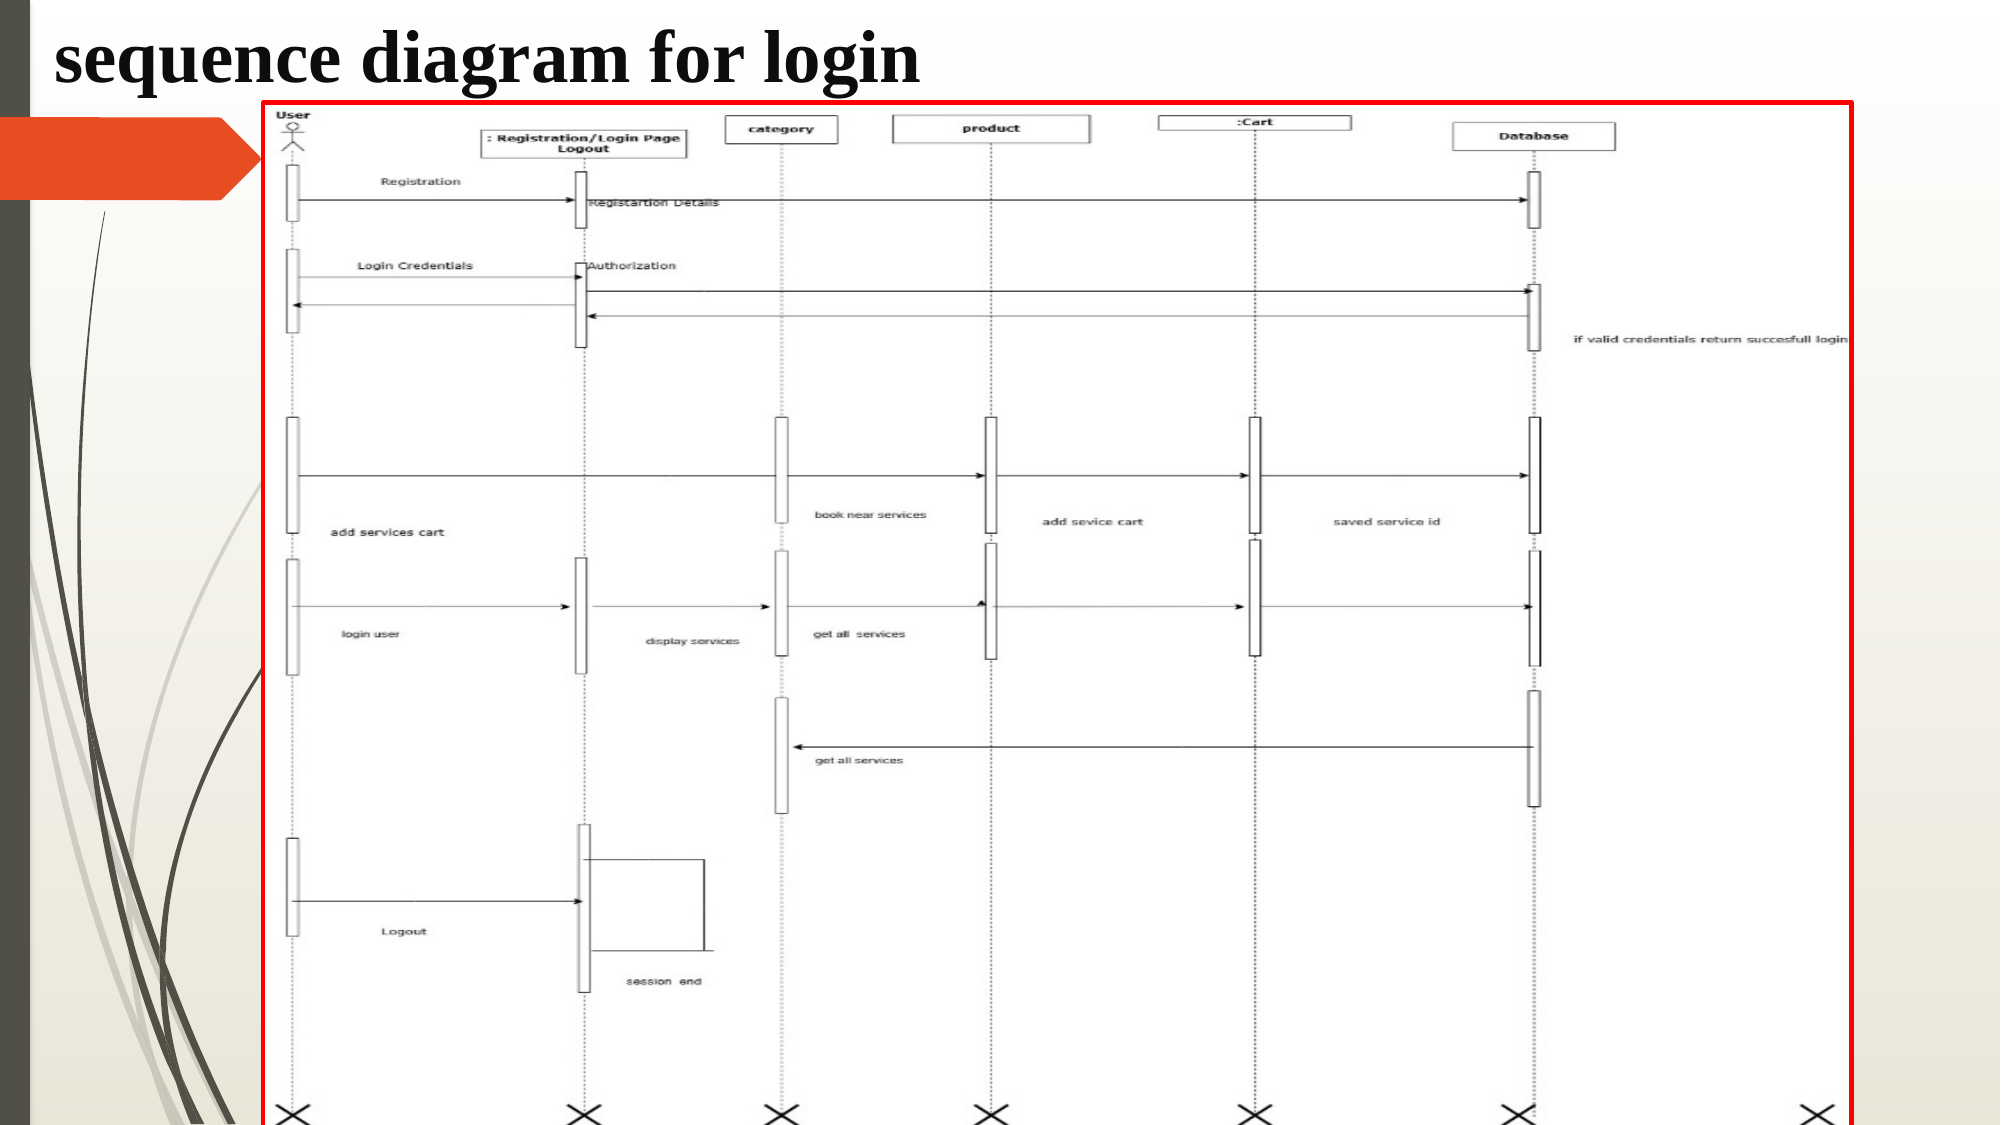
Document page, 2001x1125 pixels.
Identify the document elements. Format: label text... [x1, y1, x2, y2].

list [265, 104, 1850, 1125]
title sequence diagram for login [39, 0, 1502, 211]
